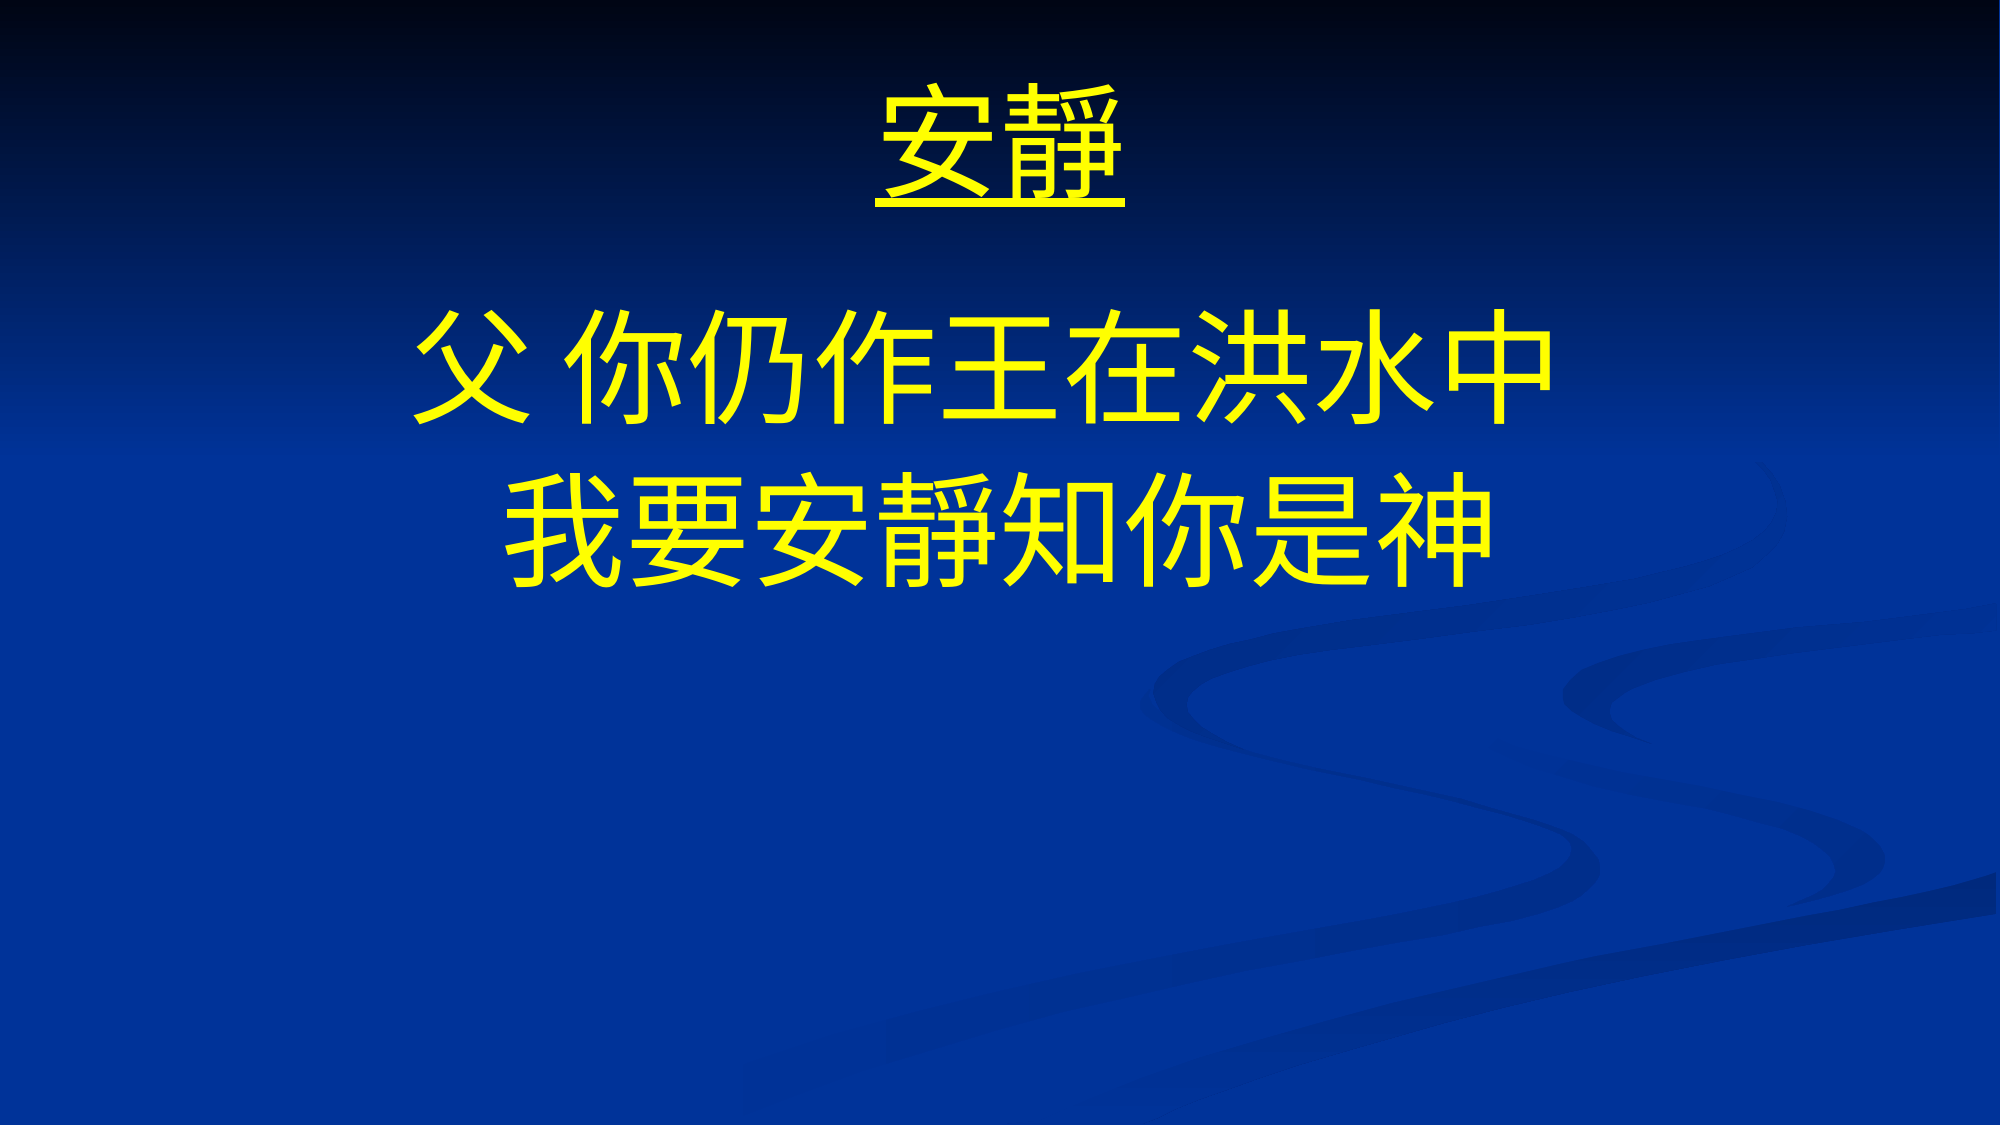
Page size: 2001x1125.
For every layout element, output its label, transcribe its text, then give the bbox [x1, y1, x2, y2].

list 父 你仍作王在洪水中 我要安靜知你是神 [54, 282, 1945, 1025]
title 安靜 [99, 45, 1900, 233]
